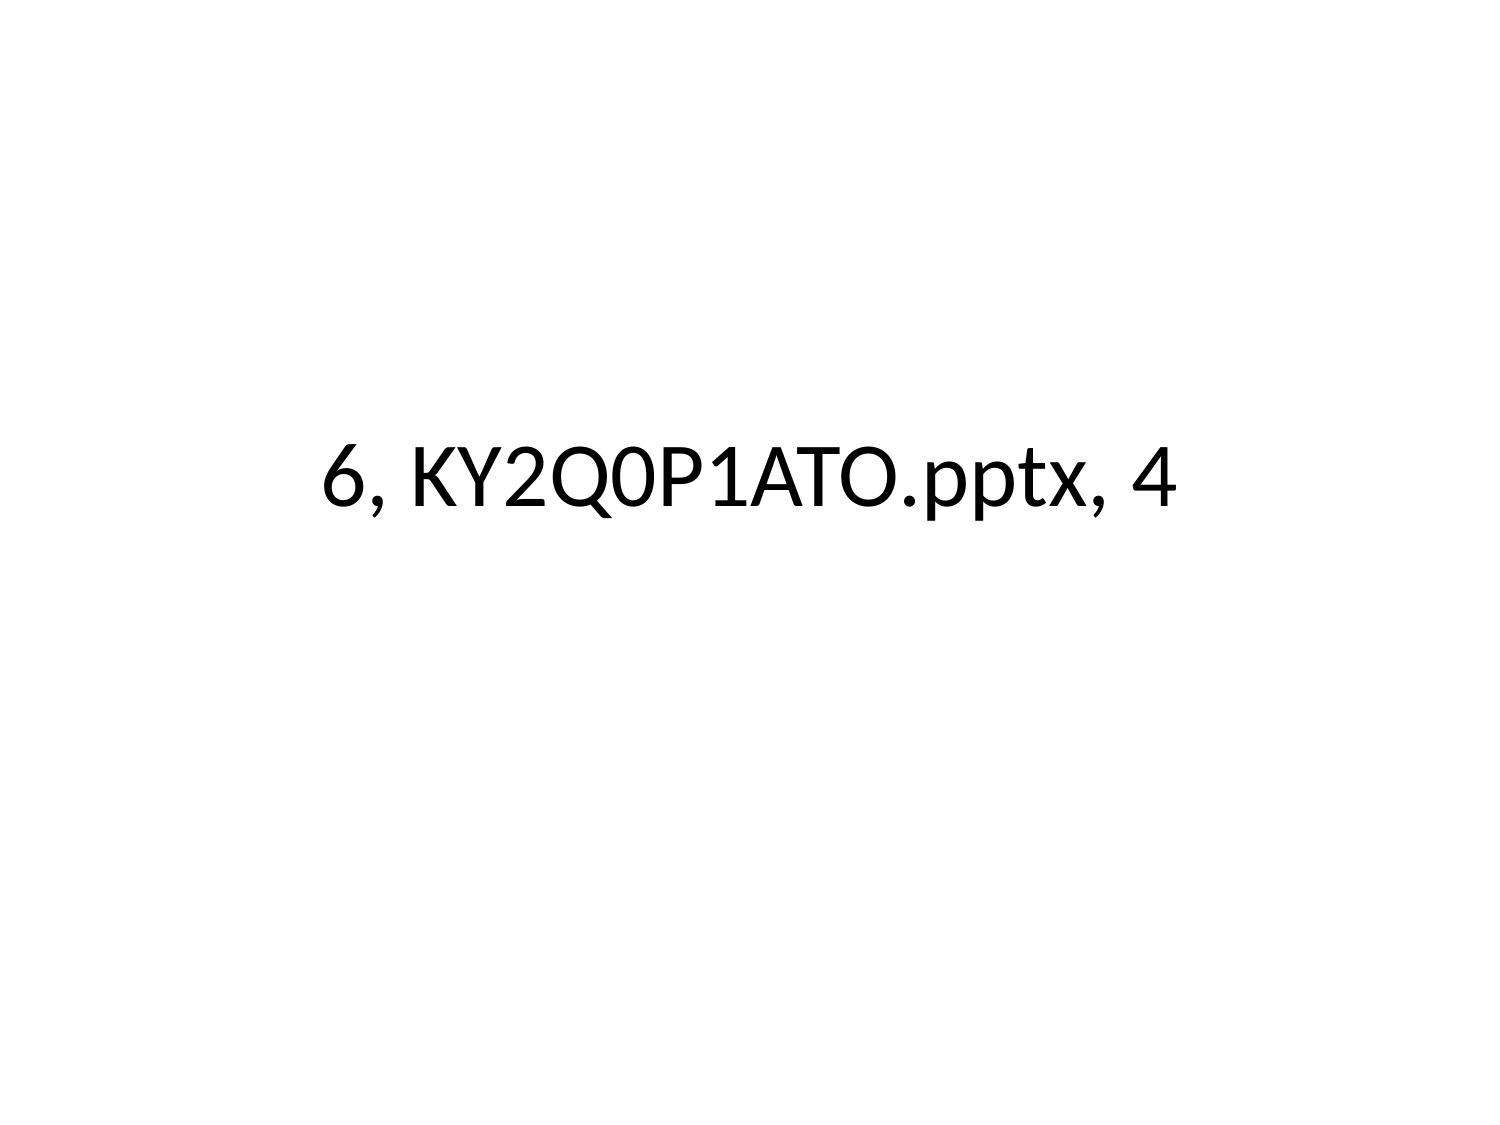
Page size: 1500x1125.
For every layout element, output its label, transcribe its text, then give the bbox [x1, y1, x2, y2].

title 6, KY2Q0P1ATO.pptx, 4 [112, 349, 1388, 591]
